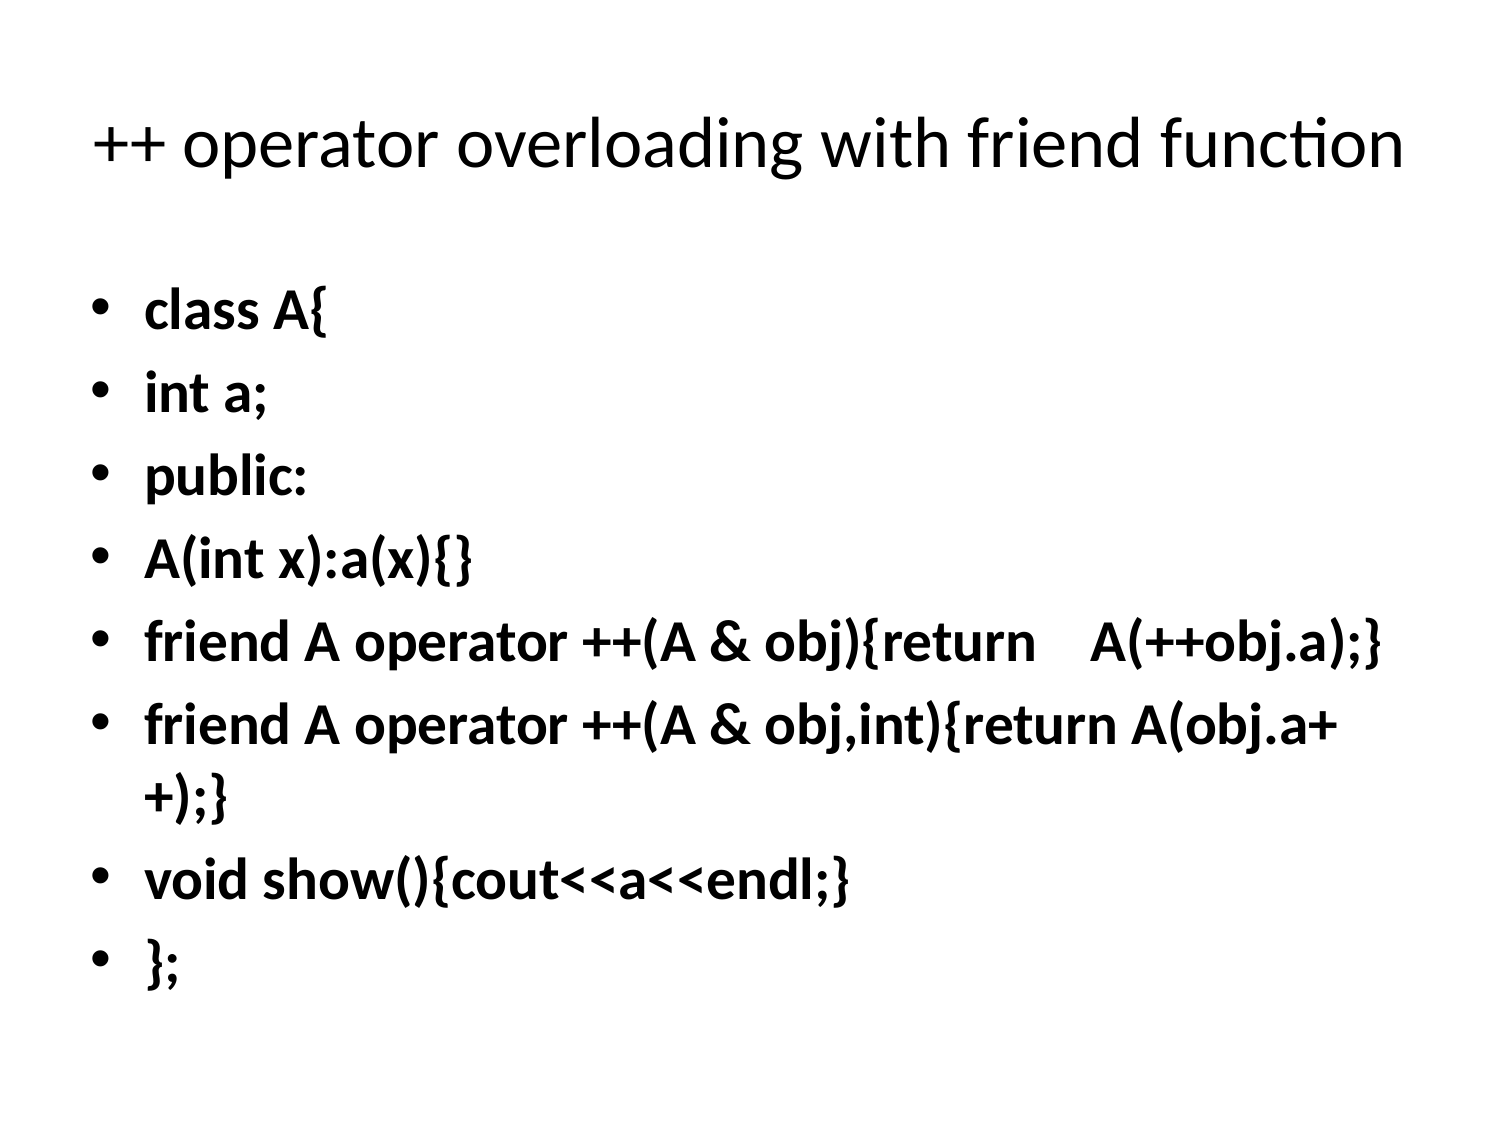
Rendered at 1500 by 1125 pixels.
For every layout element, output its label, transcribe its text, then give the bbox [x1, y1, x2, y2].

list class A{ int a; public: A(int x):a(x){} friend A operator ++(A & obj){return A(++obj.a);} friend A operator ++(A & obj,int){return A(obj.a++);} void show(){cout<<a<<endl;} }; [75, 262, 1425, 1005]
title ++ operator overloading with friend function [75, 45, 1425, 233]
